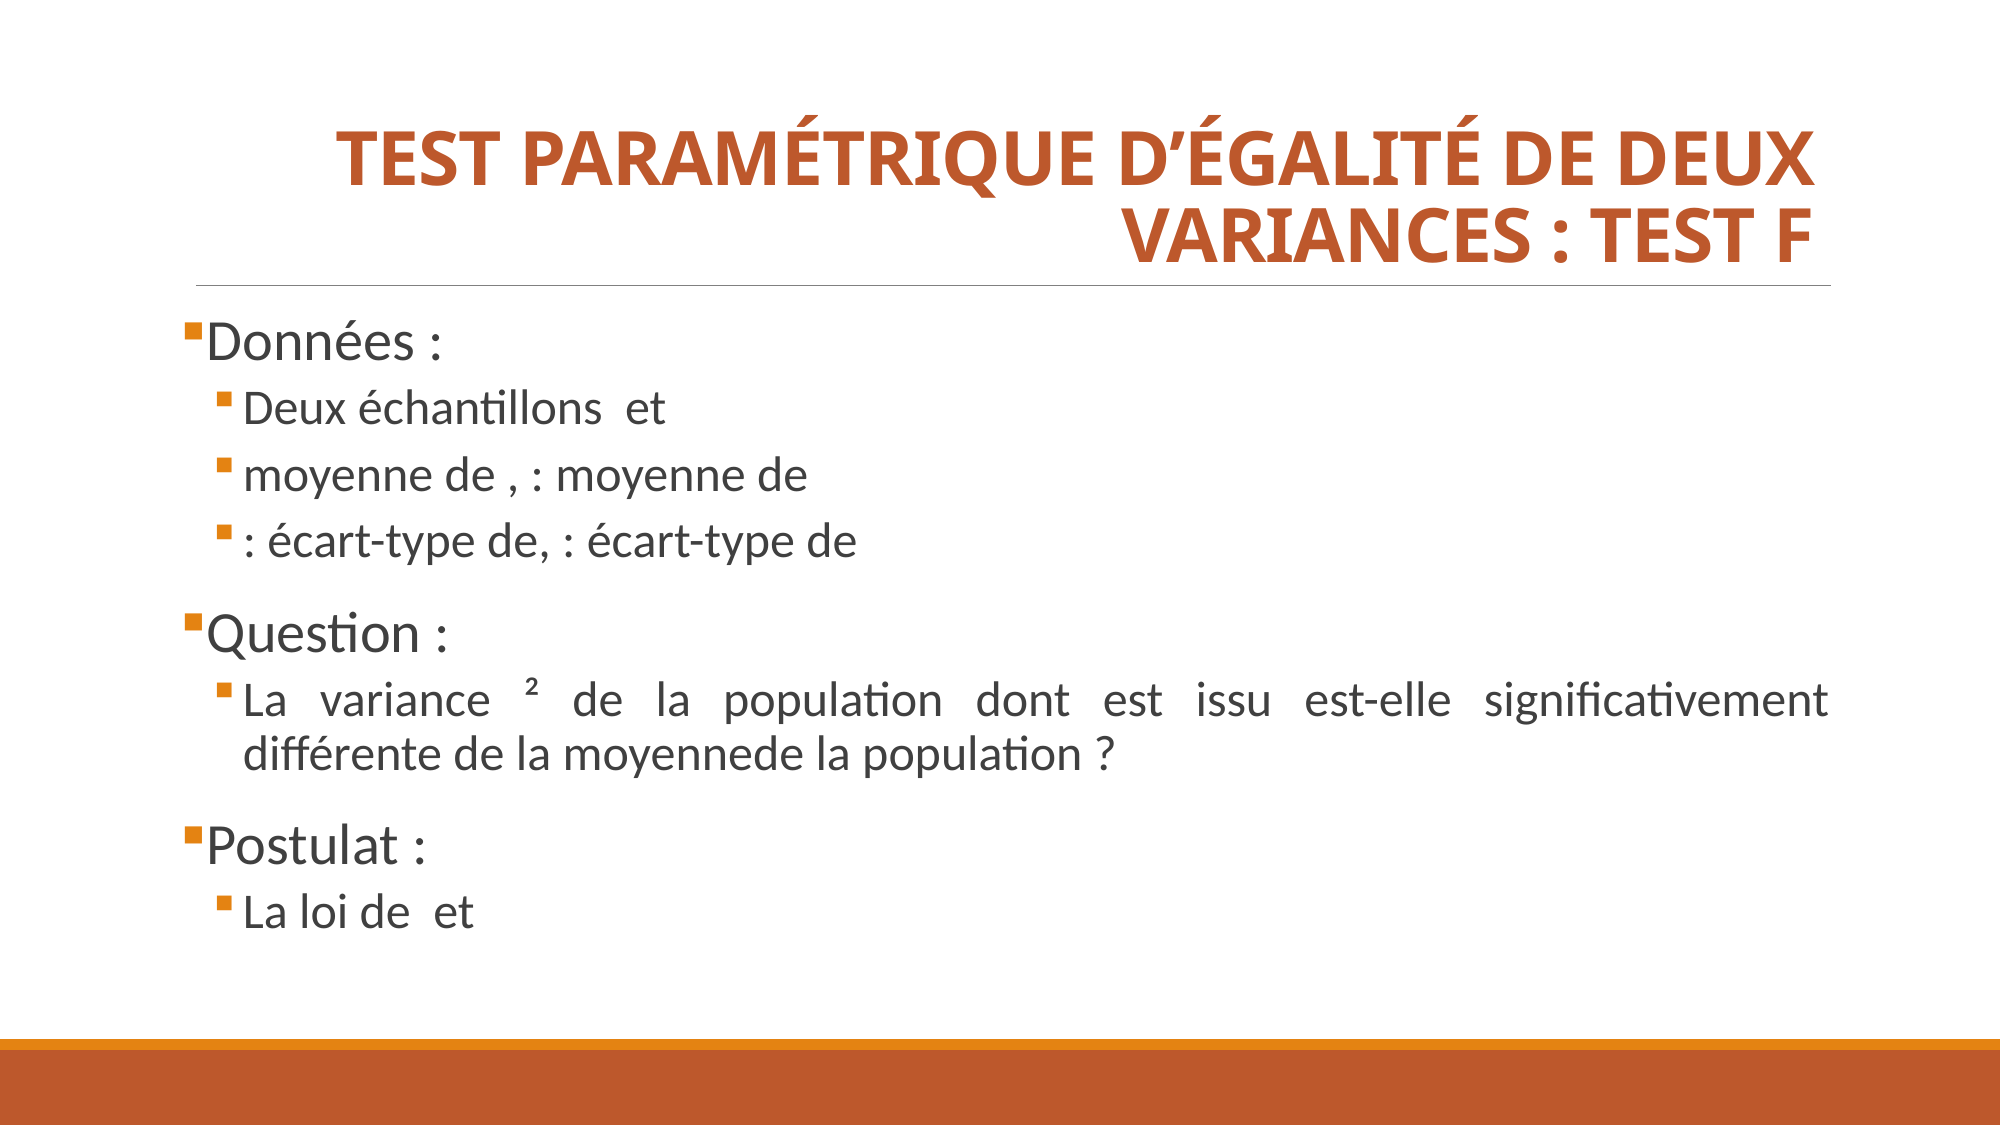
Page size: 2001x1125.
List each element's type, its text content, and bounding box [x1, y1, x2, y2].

title TEST PARAMÉTRIQUE D’ÉGALITÉ DE DEUX VARIANCES : TEST F [180, 47, 1830, 285]
